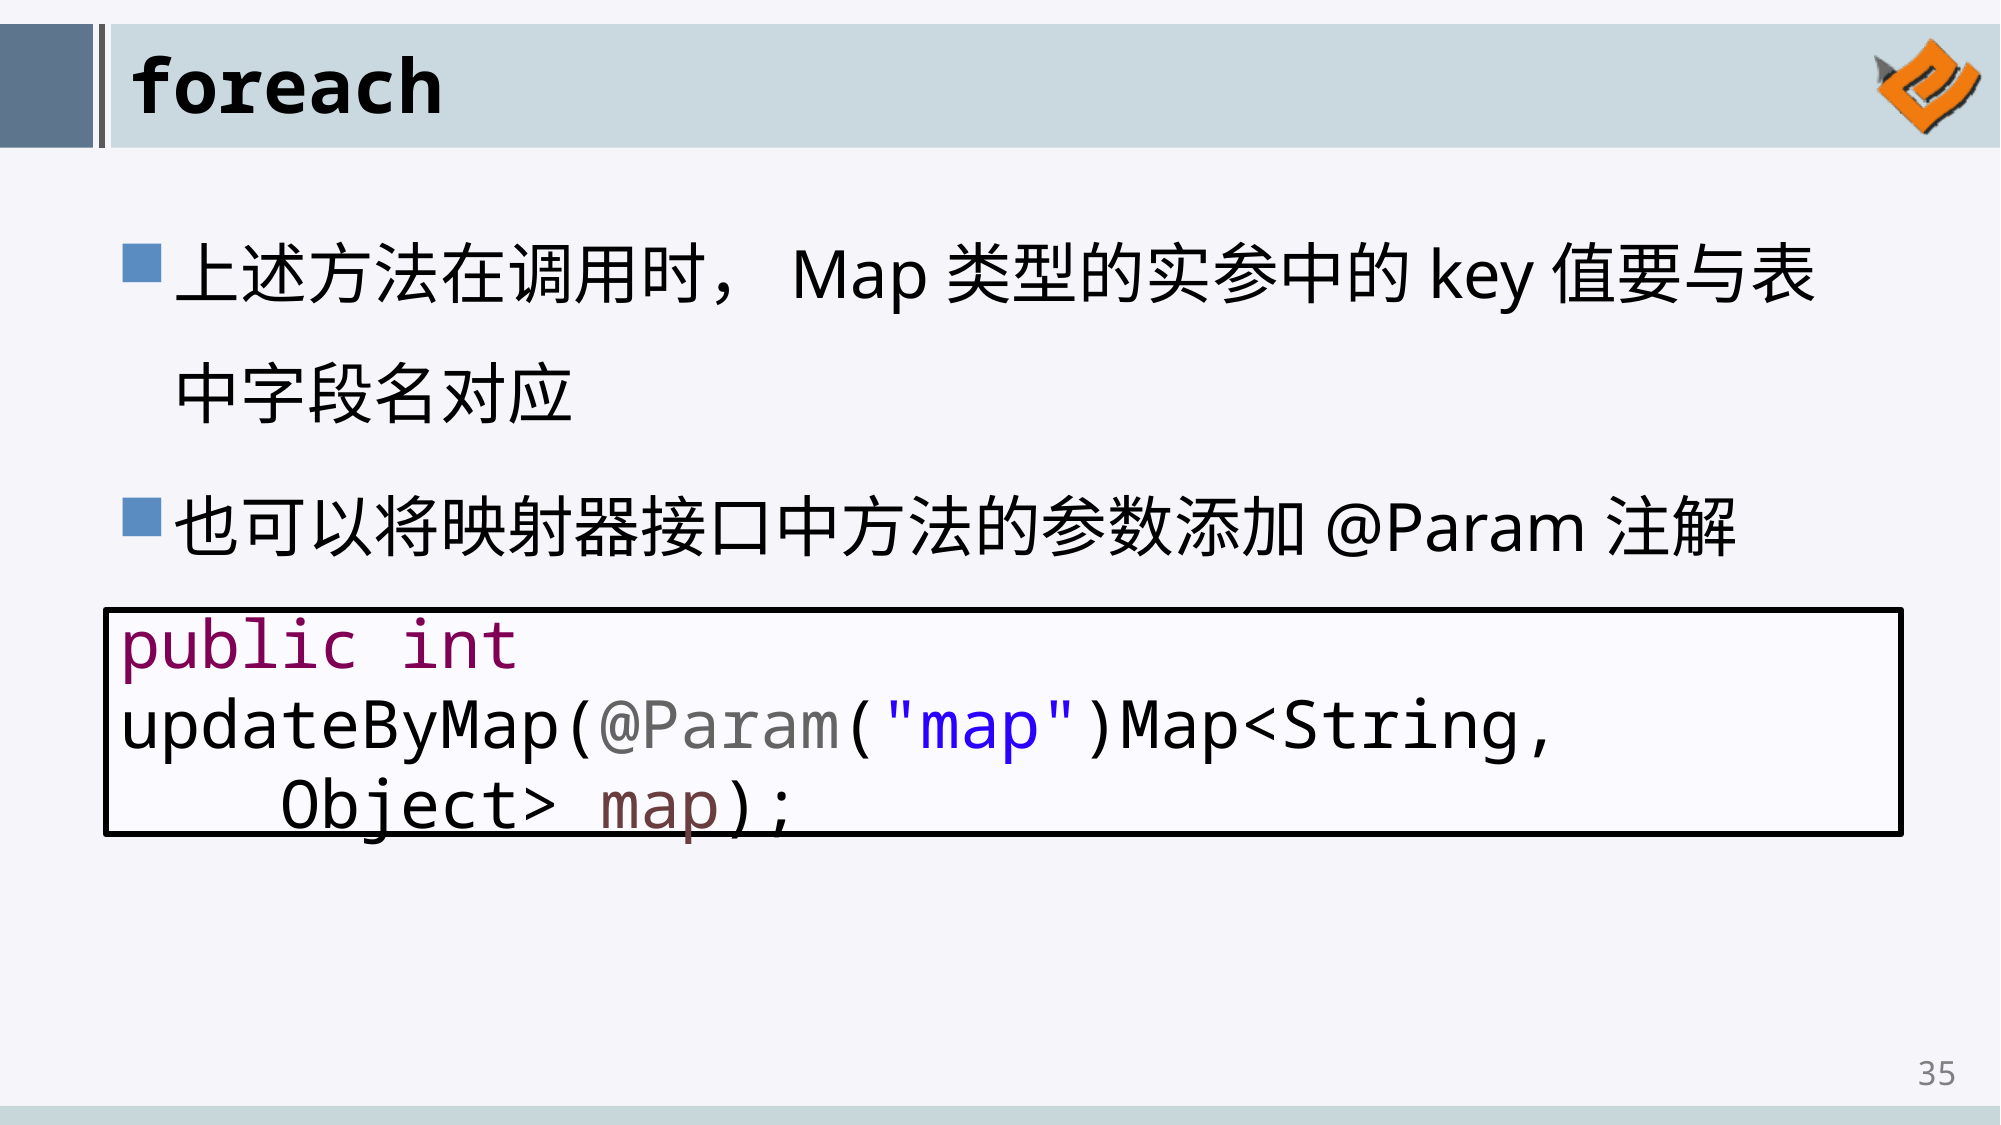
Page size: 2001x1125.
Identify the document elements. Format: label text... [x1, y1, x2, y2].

title foreach [114, 30, 1845, 141]
list 上述方法在调用时，Map类型的实参中的key值要与表中字段名对应 也可以将映射器接口中方法的参数添加@Param注解 [102, 184, 1898, 1035]
text_box public int updateByMap(@Param("map")Map<String, Object> map); [105, 609, 1902, 835]
picture [1874, 38, 1981, 134]
